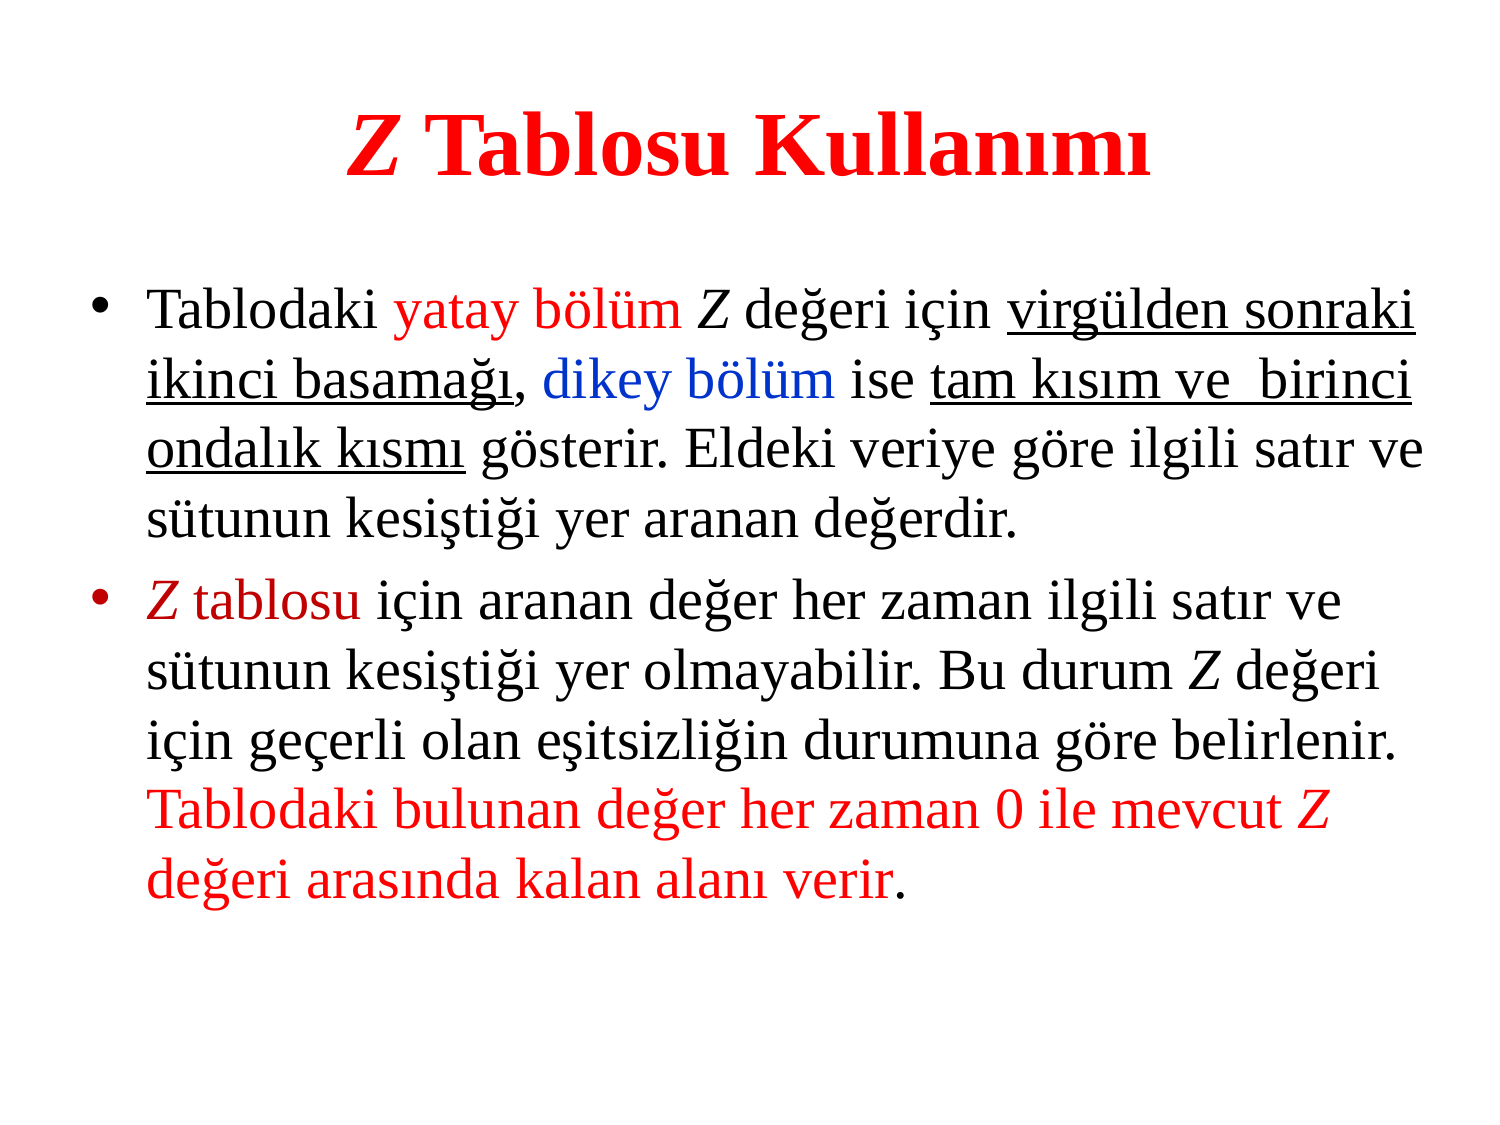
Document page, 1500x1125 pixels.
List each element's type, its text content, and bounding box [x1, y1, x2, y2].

list Tablodaki yatay bölüm Z değeri için virgülden sonraki ikinci basamağı, dikey bölüm ise tam kısım ve birinci ondalık kısmı gösterir. Eldeki veriye göre ilgili satır ve sütunun kesiştiği yer aranan değerdir. Z tablosu için aranan değer her zaman ilgili satır ve sütunun kesiştiği yer olmayabilir. Bu durum Z değeri için geçerli olan eşitsizliğin durumuna göre belirlenir. Tablodaki bulunan değer her zaman 0 ile mevcut Z değeri arasında kalan alanı verir. [75, 262, 1459, 1005]
title Z Tablosu Kullanımı [75, 45, 1425, 233]
